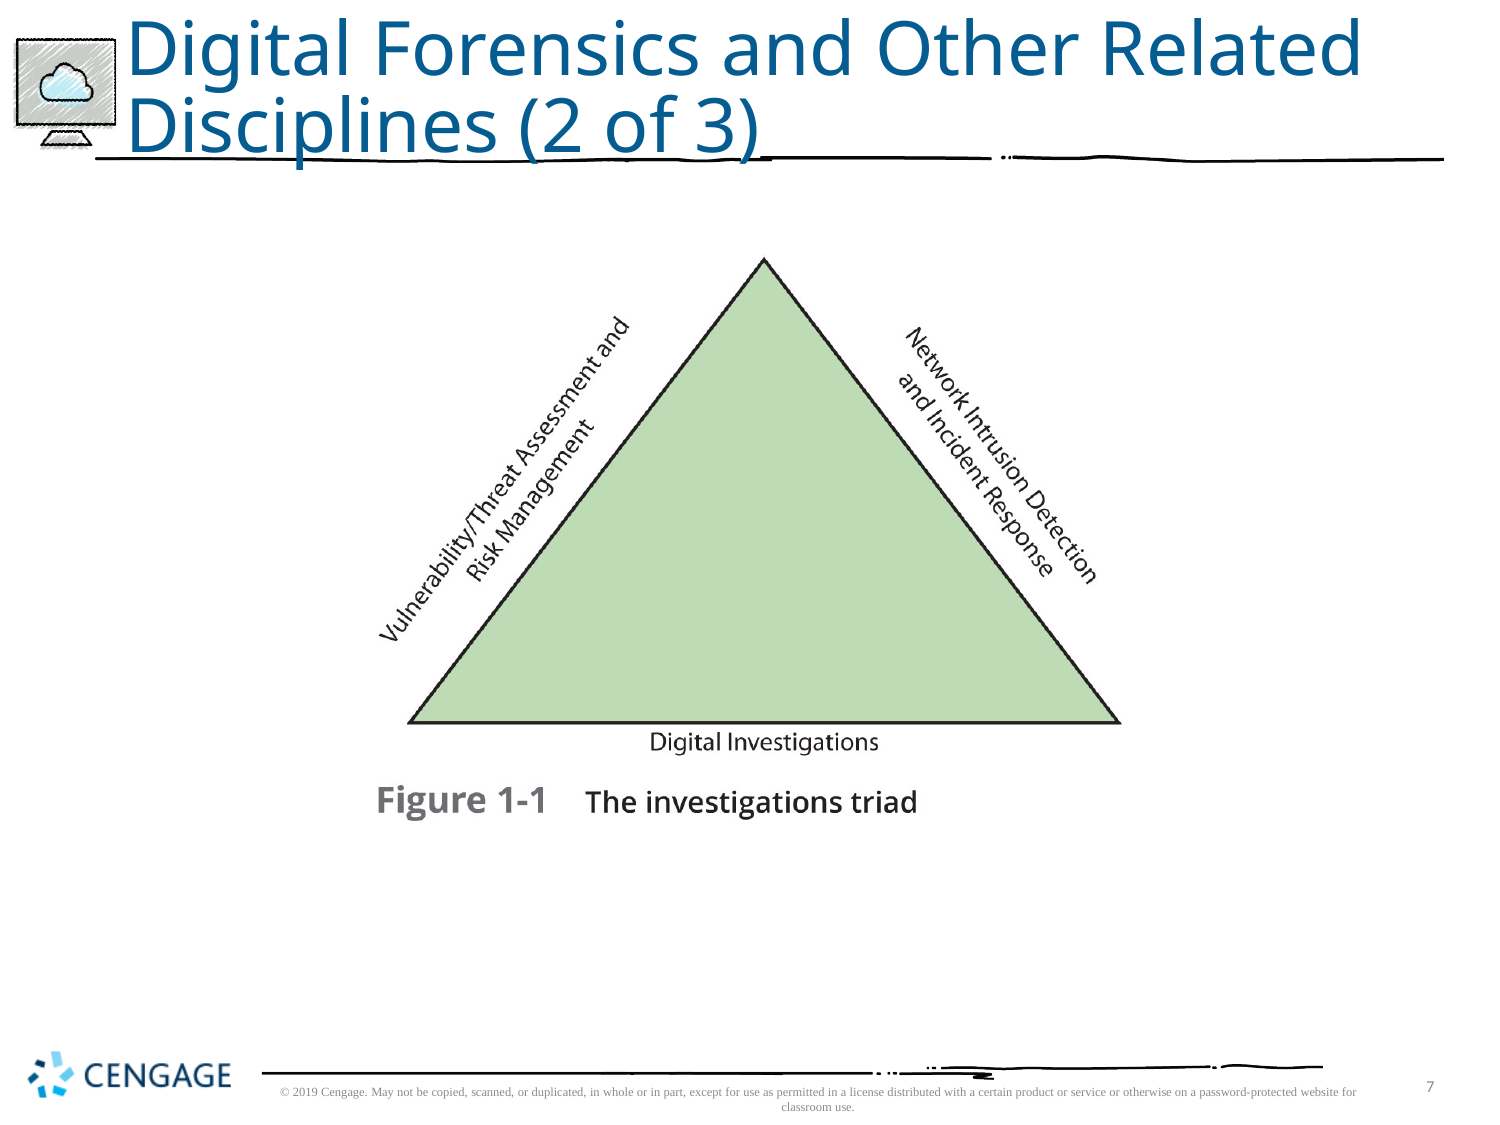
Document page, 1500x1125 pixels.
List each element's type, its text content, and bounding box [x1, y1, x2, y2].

title Digital Forensics and Other Related Disciplines (2 of 3) [125, 52, 1442, 130]
picture [261, 1064, 1323, 1079]
picture [12, 36, 117, 151]
footer © 2019 Cengage. May not be copied, scanned, or duplicated, in whole or in part, except for use as permitted in a license distributed with a certain product or service or otherwise on a password-protected website for classroom use. [261, 1079, 1375, 1120]
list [374, 253, 1126, 824]
picture [95, 155, 1444, 163]
picture [7, 1037, 244, 1111]
